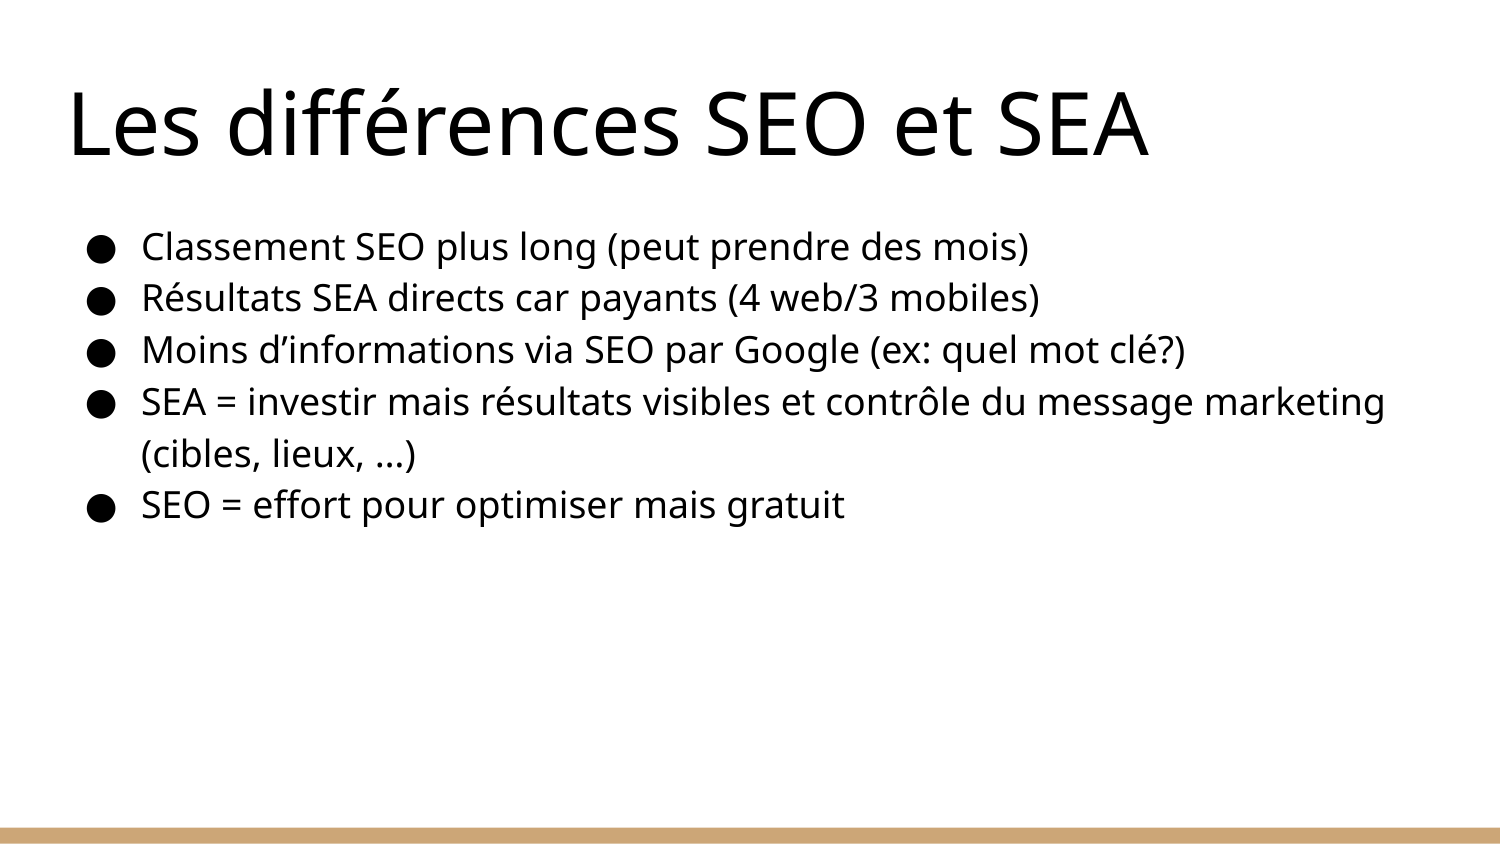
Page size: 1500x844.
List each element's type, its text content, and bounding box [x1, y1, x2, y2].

list Classement SEO plus long (peut prendre des mois) Résultats SEA directs car payants (4 web/3 mobiles) Moins d’informations via SEO par Google (ex: quel mot clé?) SEA = investir mais résultats visibles et contrôle du message marketing (cibles, lieux, …) SEO = effort pour optimiser mais gratuit [51, 200, 1449, 752]
title Les différences SEO et SEA [51, 51, 1449, 189]
